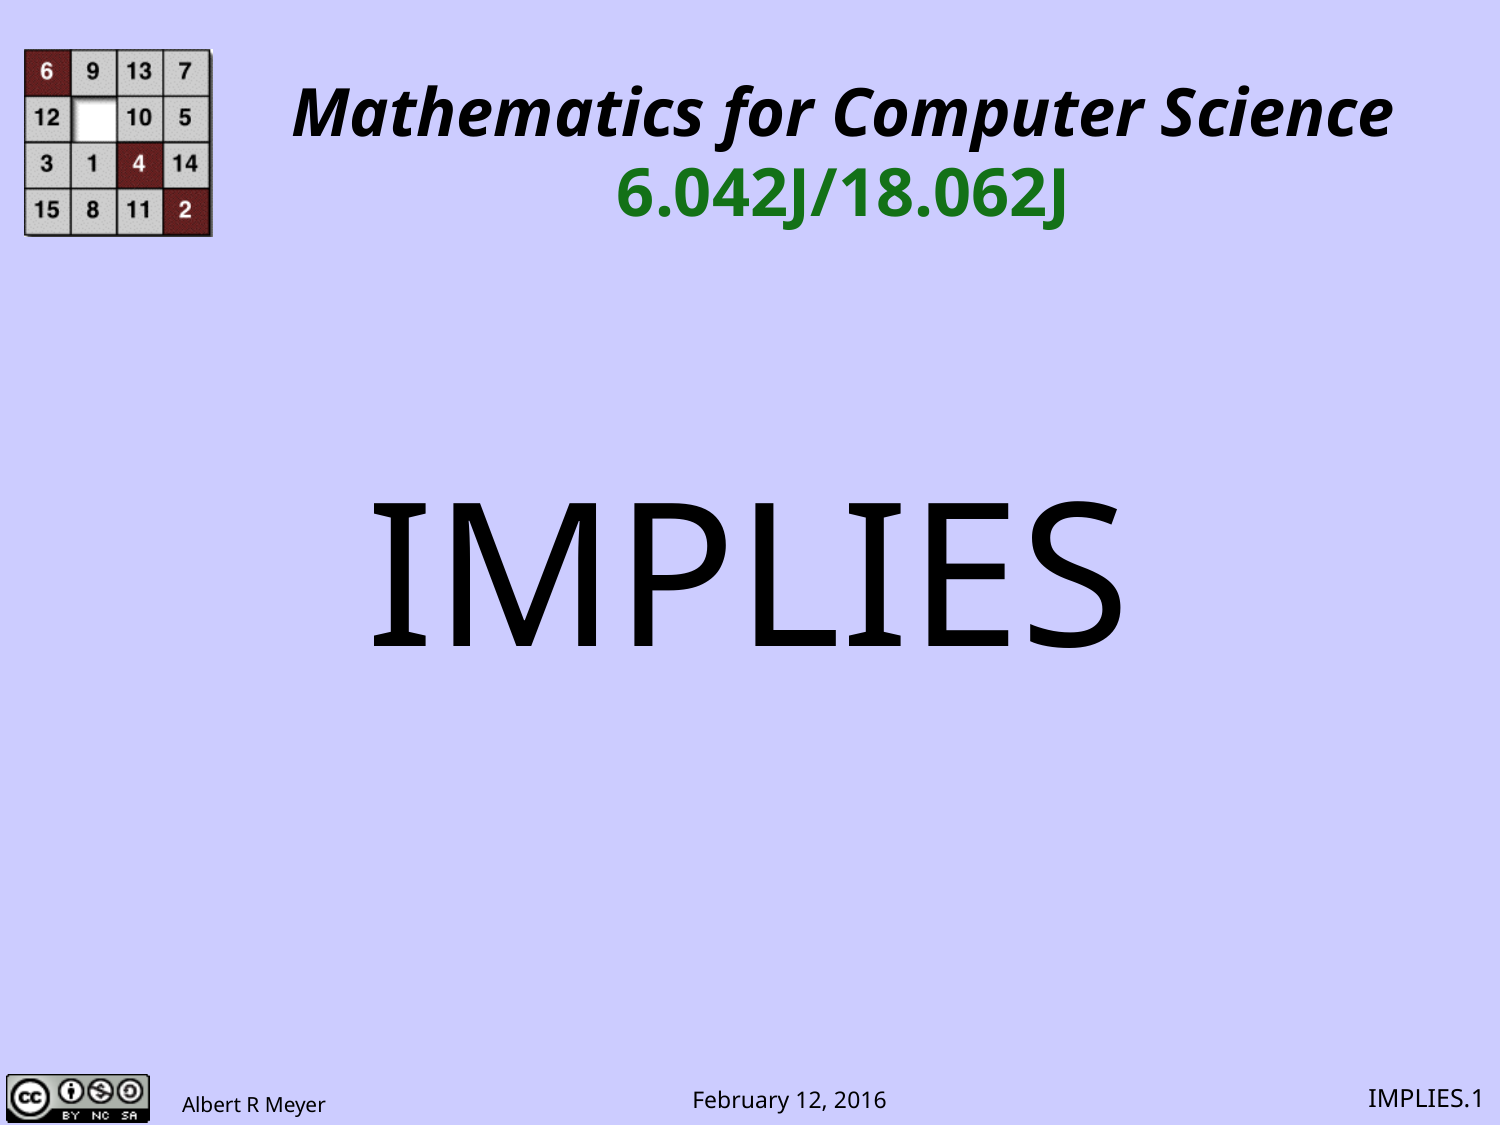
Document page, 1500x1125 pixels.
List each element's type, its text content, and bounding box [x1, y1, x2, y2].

slide_number IMPLIES.1 [1341, 1074, 1500, 1121]
title IMPLIES [121, 260, 1376, 873]
picture [24, 49, 213, 237]
picture [6, 1074, 150, 1123]
text_box Mathematics for Computer Science 6.042J/18.062J [187, 50, 1500, 250]
